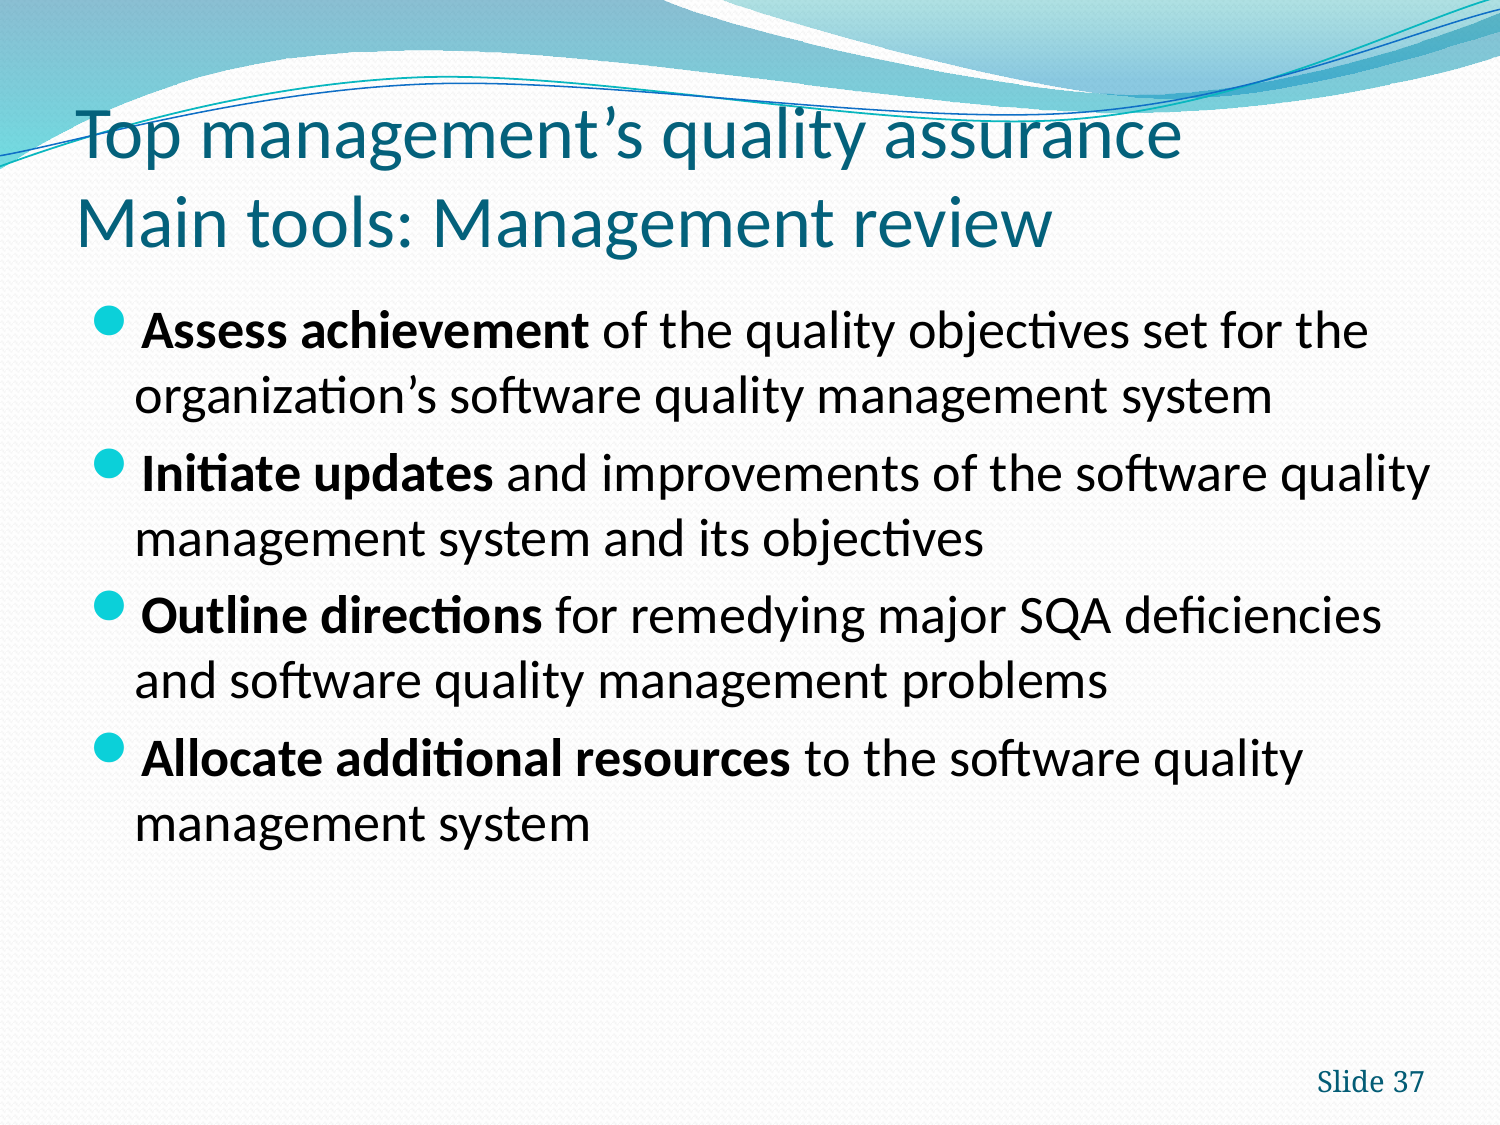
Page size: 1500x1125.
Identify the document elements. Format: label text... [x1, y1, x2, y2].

list Assess achievement of the quality objectives set for the organization’s software quality management system Initiate updates and improvements of the software quality management system and its objectives Outline directions for remedying major SQA deficiencies and software quality management problems Allocate additional resources to the software quality management system [75, 287, 1450, 1063]
title Top management’s quality assurance Main tools: Management review [75, 75, 1450, 263]
slide_number Slide 37 [1299, 1042, 1425, 1103]
